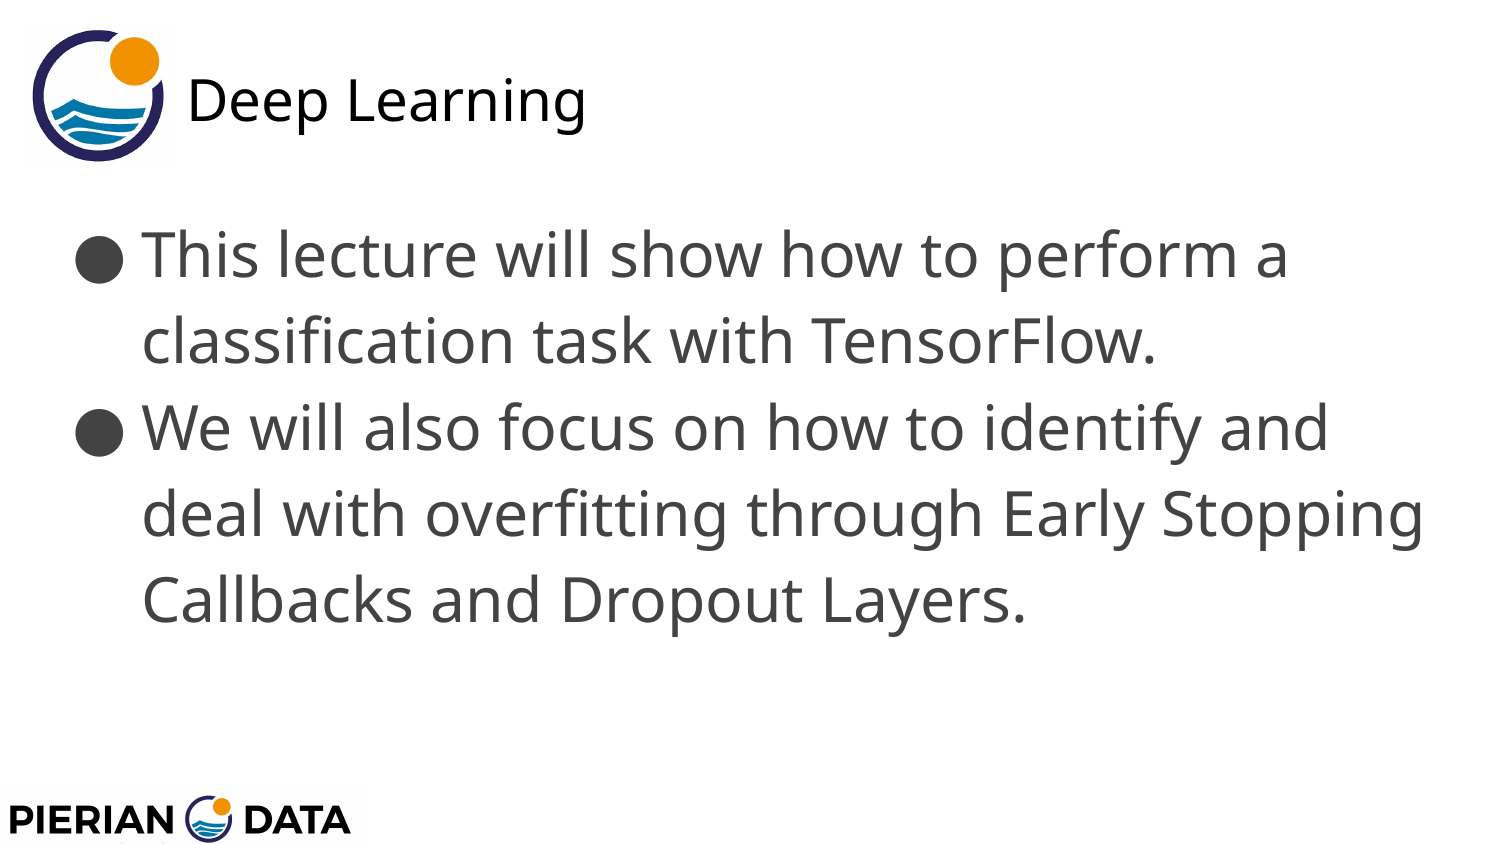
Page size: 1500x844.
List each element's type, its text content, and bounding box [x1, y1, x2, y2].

list This lecture will show how to perform a classification task with TensorFlow. We will also focus on how to identify and deal with overfitting through Early Stopping Callbacks and Dropout Layers. [51, 189, 1449, 750]
title Deep Learning [176, 48, 1449, 143]
picture [0, 787, 368, 844]
picture [24, 24, 172, 167]
